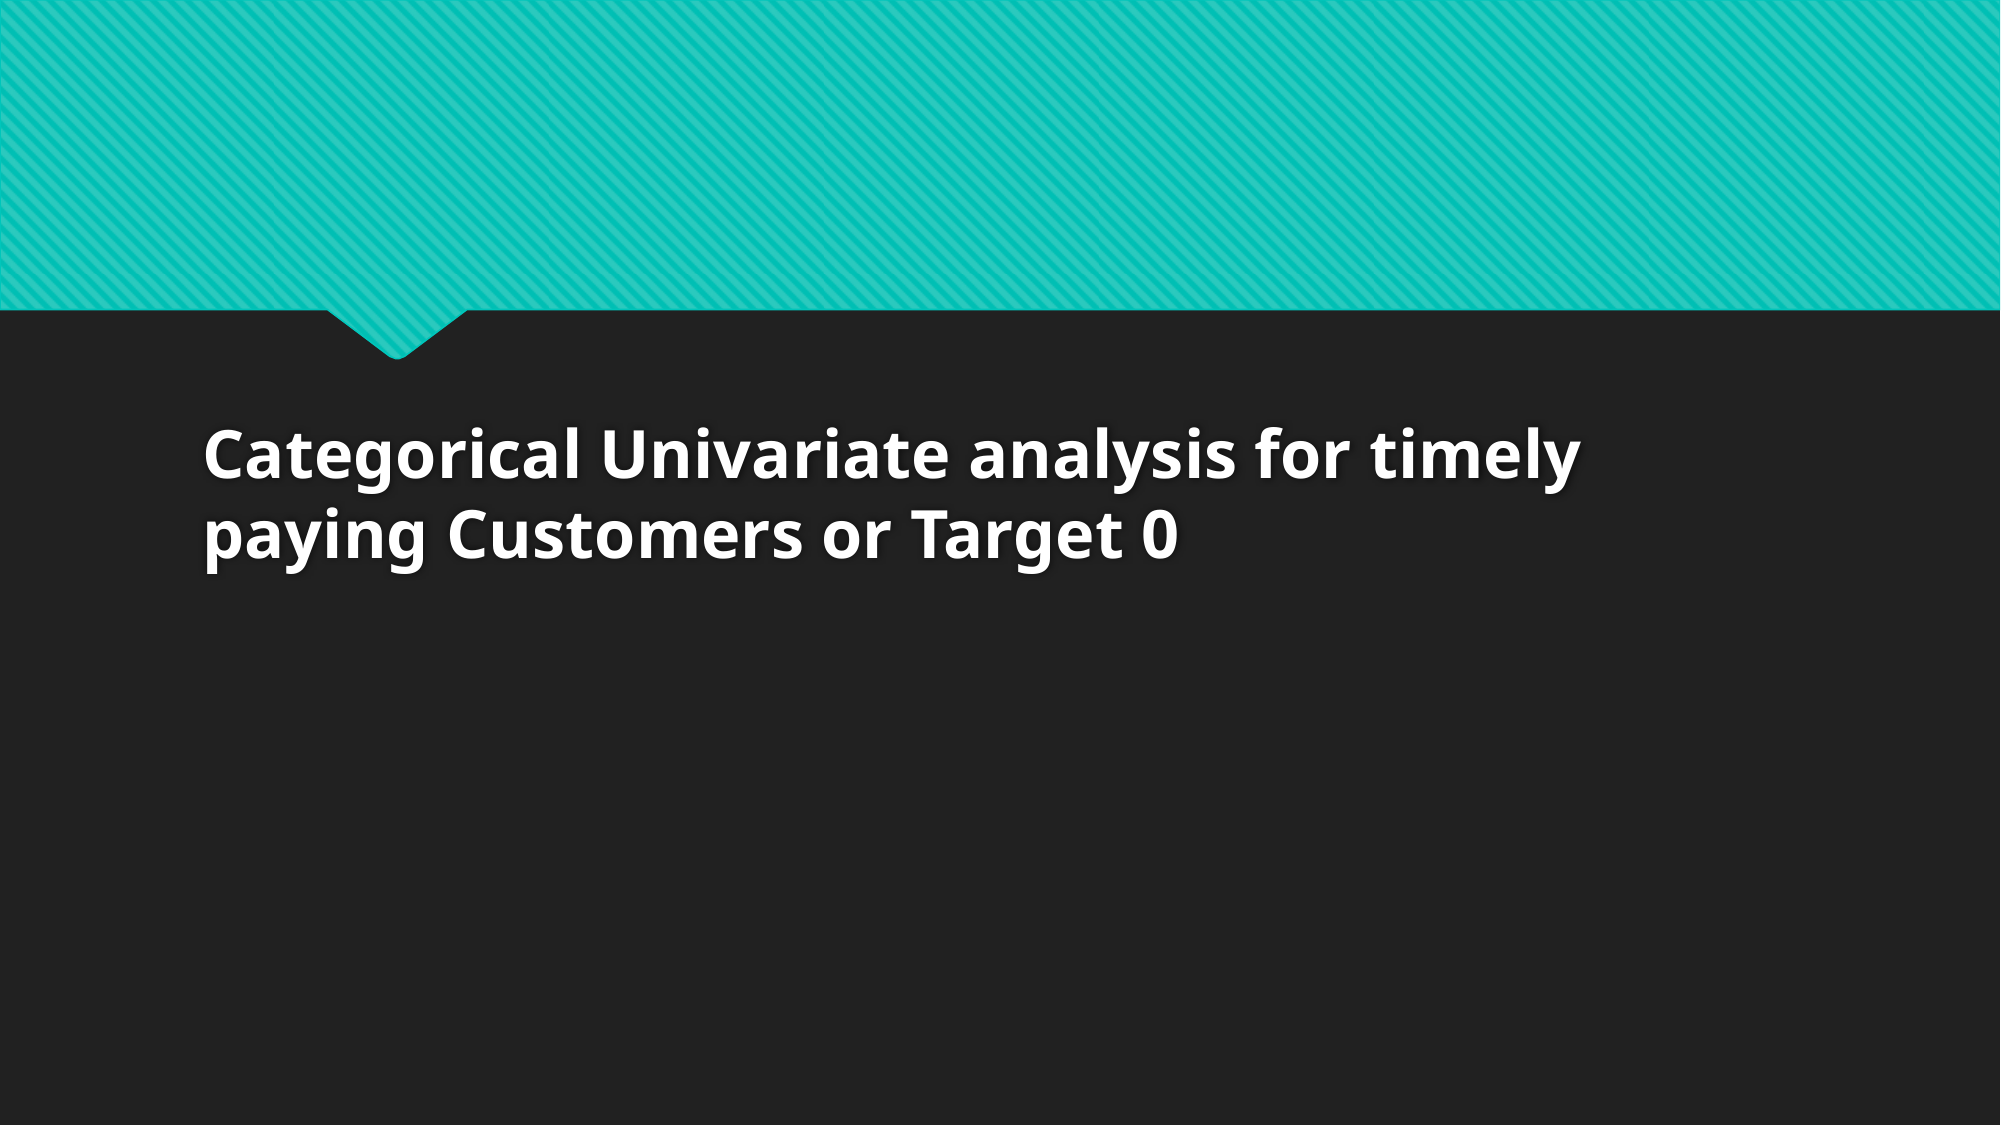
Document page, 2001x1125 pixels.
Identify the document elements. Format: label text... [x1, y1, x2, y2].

title Categorical Univariate analysis for timely paying Customers or Target 0 [187, 336, 1813, 580]
